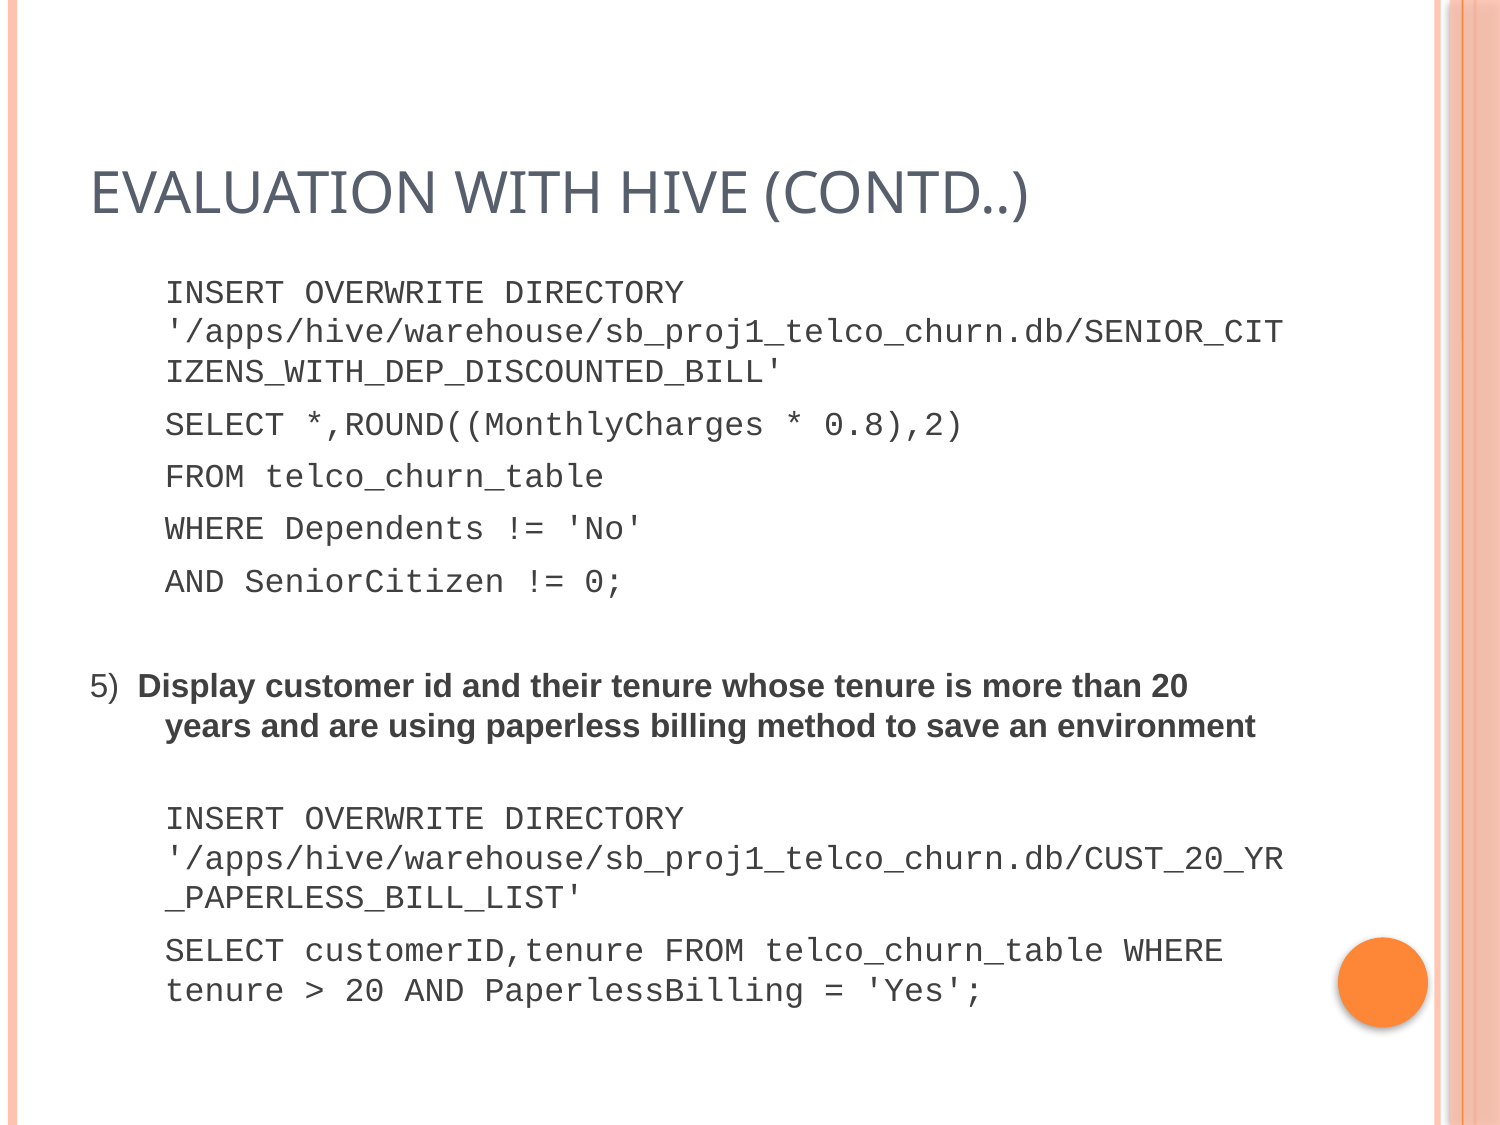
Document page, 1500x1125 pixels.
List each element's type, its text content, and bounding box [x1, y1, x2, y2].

list INSERT OVERWRITE DIRECTORY '/apps/hive/warehouse/sb_proj1_telco_churn.db/SENIOR_CITIZENS_WITH_DEP_DISCOUNTED_BILL' SELECT *,ROUND((MonthlyCharges * 0.8),2) FROM telco_churn_table WHERE Dependents != 'No' AND SeniorCitizen != 0; 5) Display customer id and their tenure whose tenure is more than 20 years and are using paperless billing method to save an environment INSERT OVERWRITE DIRECTORY '/apps/hive/warehouse/sb_proj1_telco_churn.db/CUST_20_YR_PAPERLESS_BILL_LIST' SELECT customerID,tenure FROM telco_churn_table WHERE tenure > 20 AND PaperlessBilling = 'Yes'; [75, 262, 1300, 1062]
title Evaluation with Hive (contd..) [75, 45, 1300, 233]
